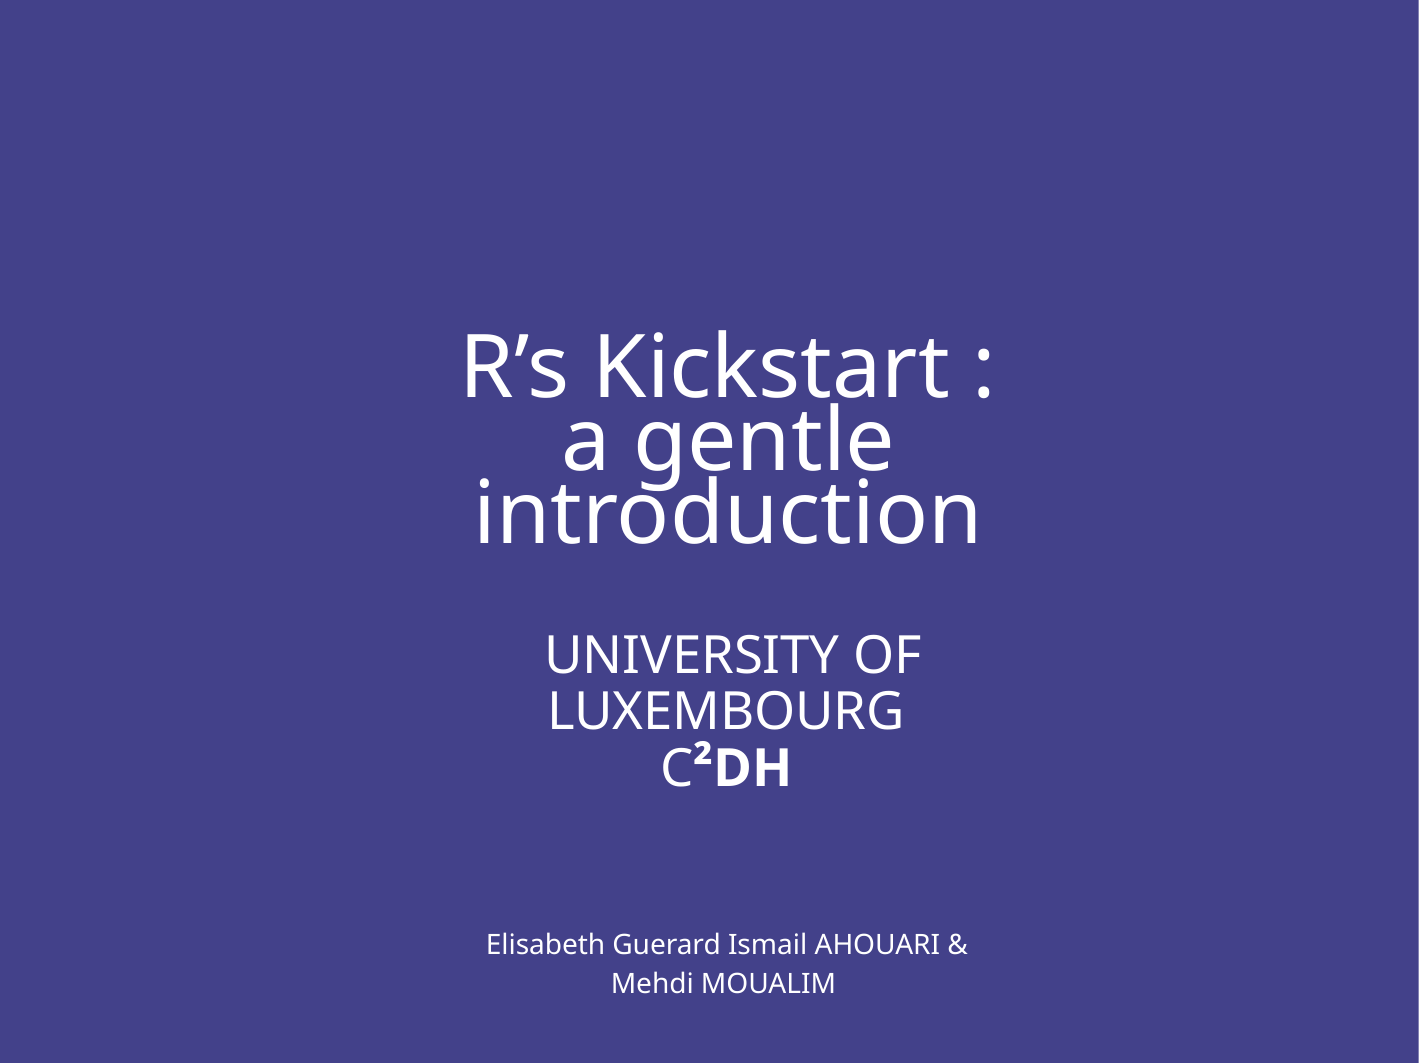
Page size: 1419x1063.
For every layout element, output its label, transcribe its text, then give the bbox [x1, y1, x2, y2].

text_box R’s Kickstart : a gentle introduction [439, 341, 1018, 562]
text_box UNIVERSITY OF LUXEMBOURG C²DH [494, 627, 958, 797]
text_box Elisabeth Guerard Ismail AHOUARI & Mehdi MOUALIM [472, 921, 982, 1000]
